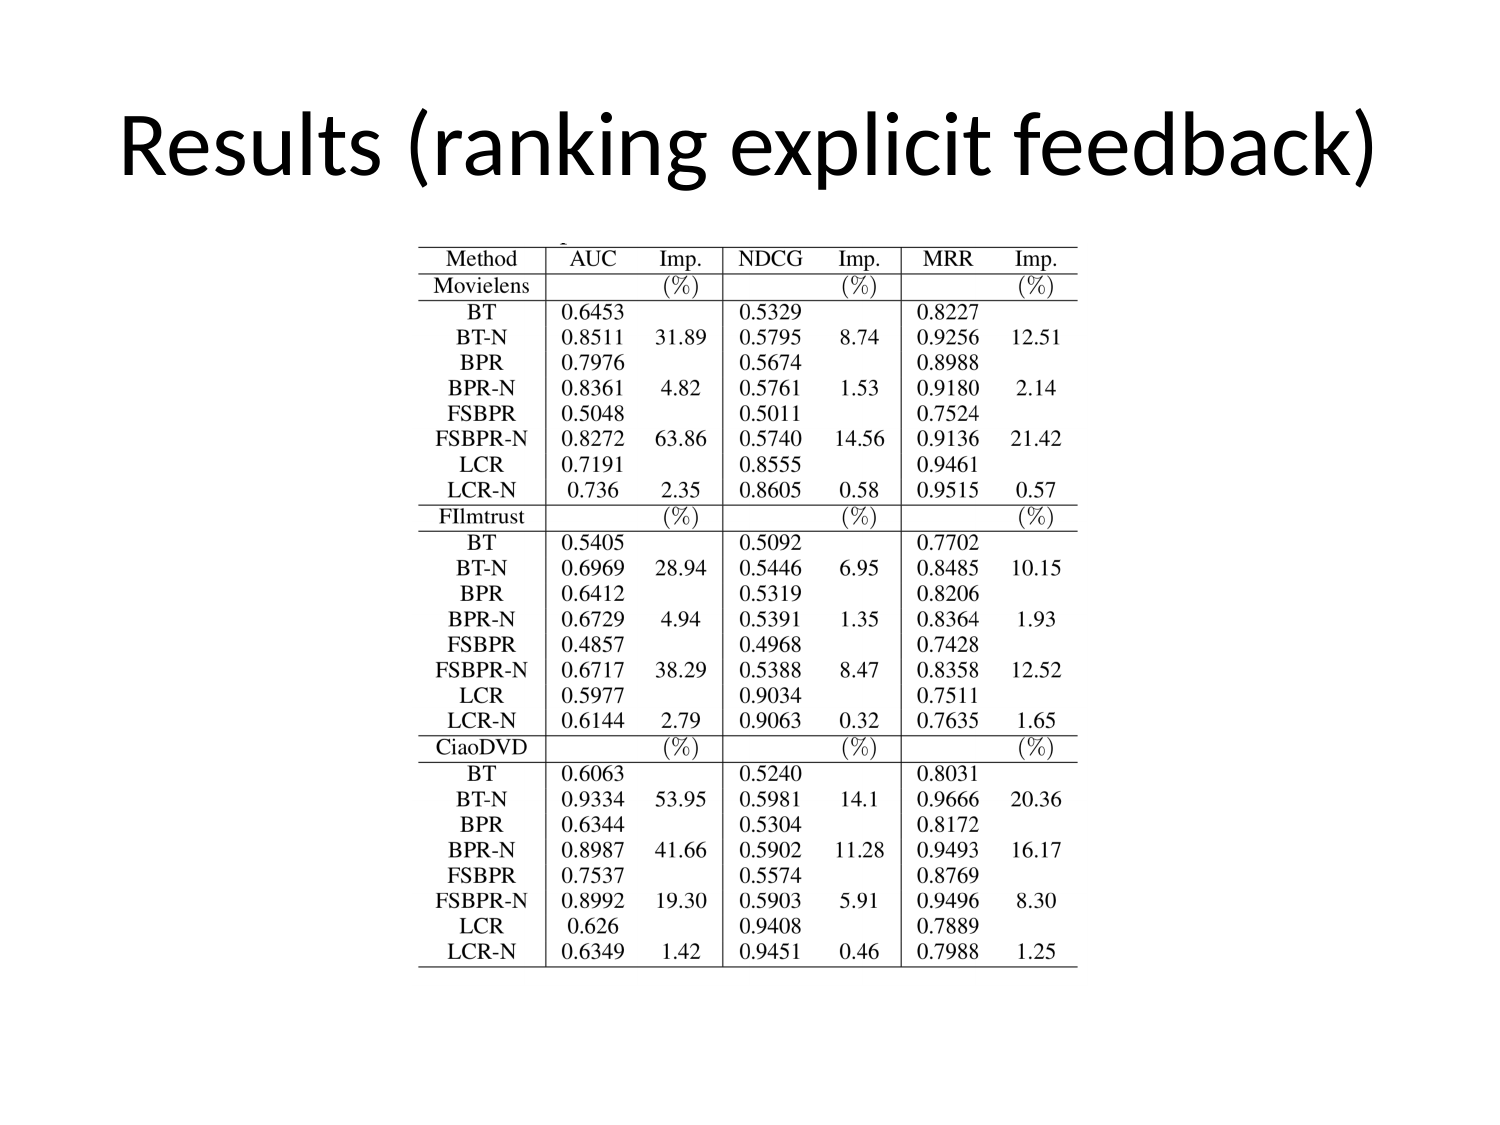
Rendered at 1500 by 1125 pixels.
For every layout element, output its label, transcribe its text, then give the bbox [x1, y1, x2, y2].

title Results (ranking explicit feedback) [75, 45, 1425, 233]
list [412, 243, 1088, 987]
